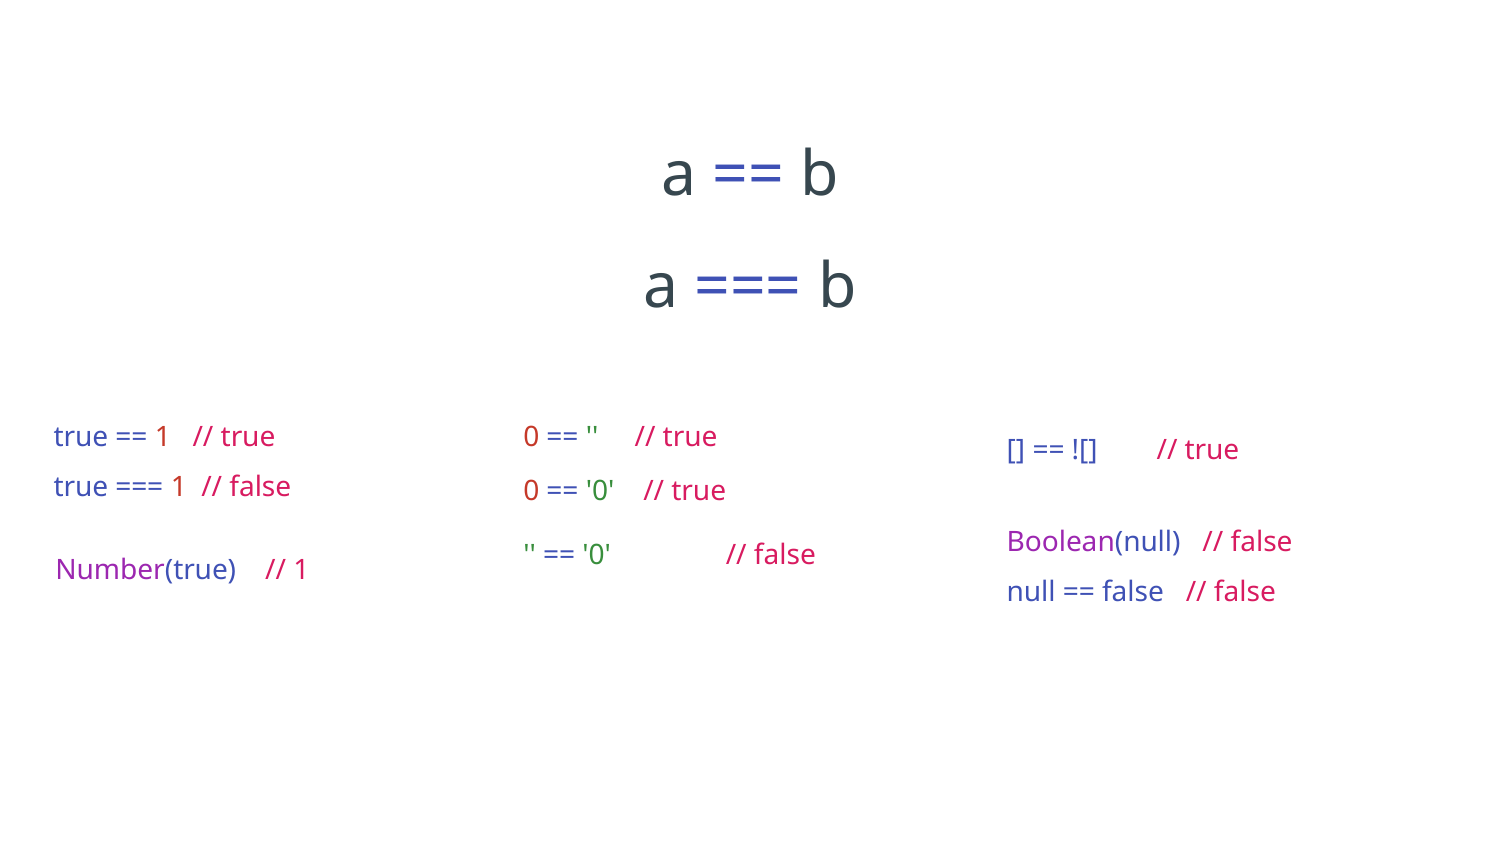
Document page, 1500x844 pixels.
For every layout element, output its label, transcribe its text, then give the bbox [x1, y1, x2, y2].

text_box '' == '0' [508, 504, 703, 569]
text_box 0 == '' // true [508, 386, 992, 451]
text_box Boolean(null) // false null == false // false [991, 491, 1498, 605]
text_box // false [710, 504, 905, 569]
text_box [] == ![] // true [991, 399, 1423, 478]
text_box 0 == '0' // true [508, 451, 992, 505]
text_box a == b a === b [263, 80, 1236, 338]
text_box Number(true) // 1 [40, 519, 458, 597]
text_box true == 1 // true true === 1 // false [38, 386, 508, 511]
